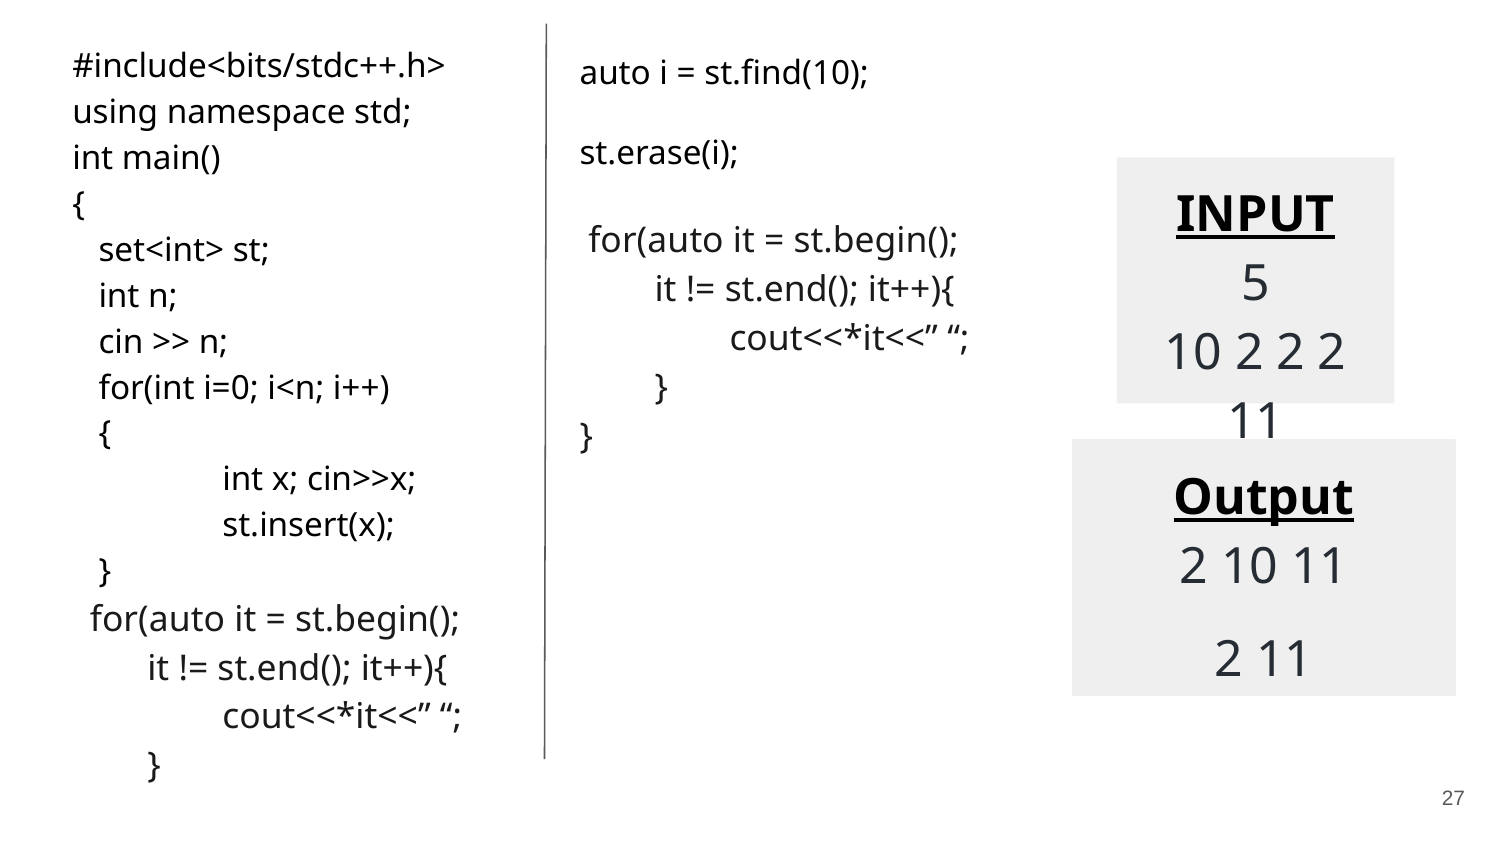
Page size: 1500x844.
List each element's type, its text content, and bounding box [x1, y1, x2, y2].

text_box Output 2 10 11 [1072, 440, 1456, 602]
text_box 2 11 [1072, 602, 1456, 695]
text_box INPUT 5 10 2 2 2 11 [1116, 157, 1395, 404]
text_box auto i = st.find(10); st.erase(i); for(auto it = st.begin(); it != st.end(); it++){ cout<<*it<<” “; } } [564, 36, 1013, 516]
text_box #include<bits/stdc++.h> using namespace std; int main() { set<int> st; int n; cin >> n; for(int i=0; i<n; i++) { int x; cin>>x; st.insert(x); } for(auto it = st.begin(); it != st.end(); it++){ cout<<*it<<” “; } [57, 23, 506, 758]
slide_number ‹#› [1389, 764, 1480, 830]
